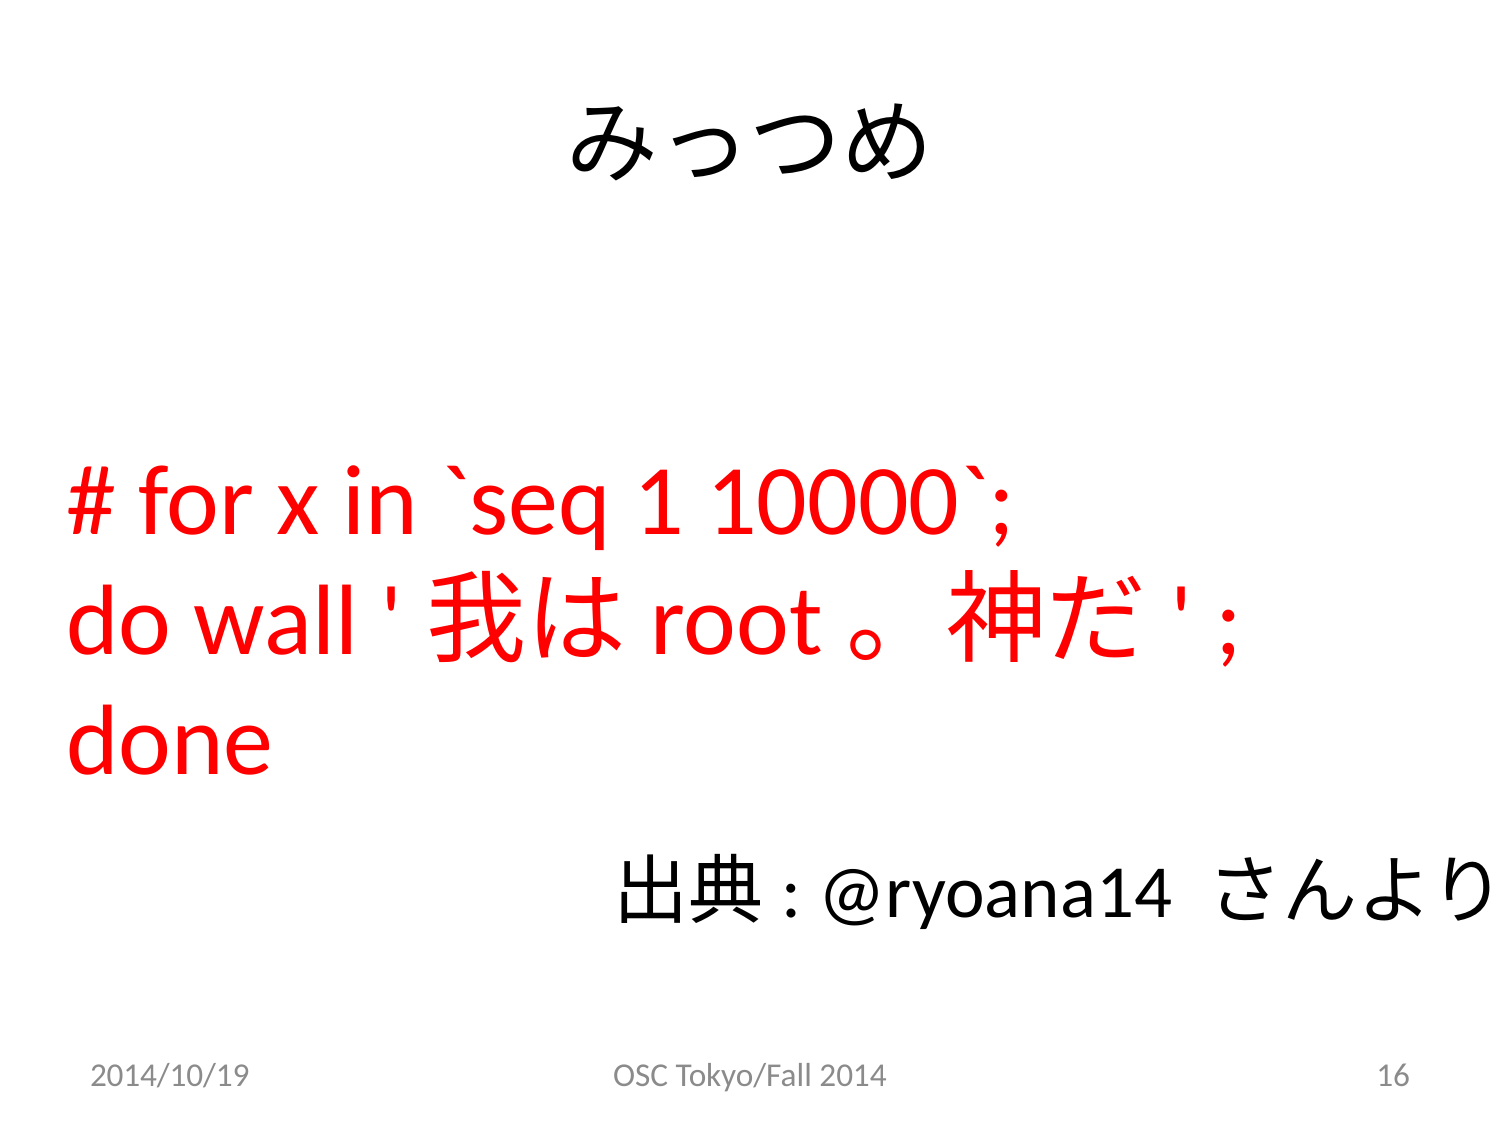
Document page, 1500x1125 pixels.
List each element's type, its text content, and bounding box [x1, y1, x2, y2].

text_box 出典: @ryoana14 さんより [598, 835, 1500, 940]
slide_number 16 [1074, 1042, 1425, 1103]
title みっつめ [75, 45, 1425, 233]
footer OSC Tokyo/Fall 2014 [512, 1042, 988, 1103]
text_box # for x in `seq 1 10000`; do wall '我はroot。神だ' ; done [51, 427, 1455, 803]
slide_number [75, 1042, 425, 1103]
